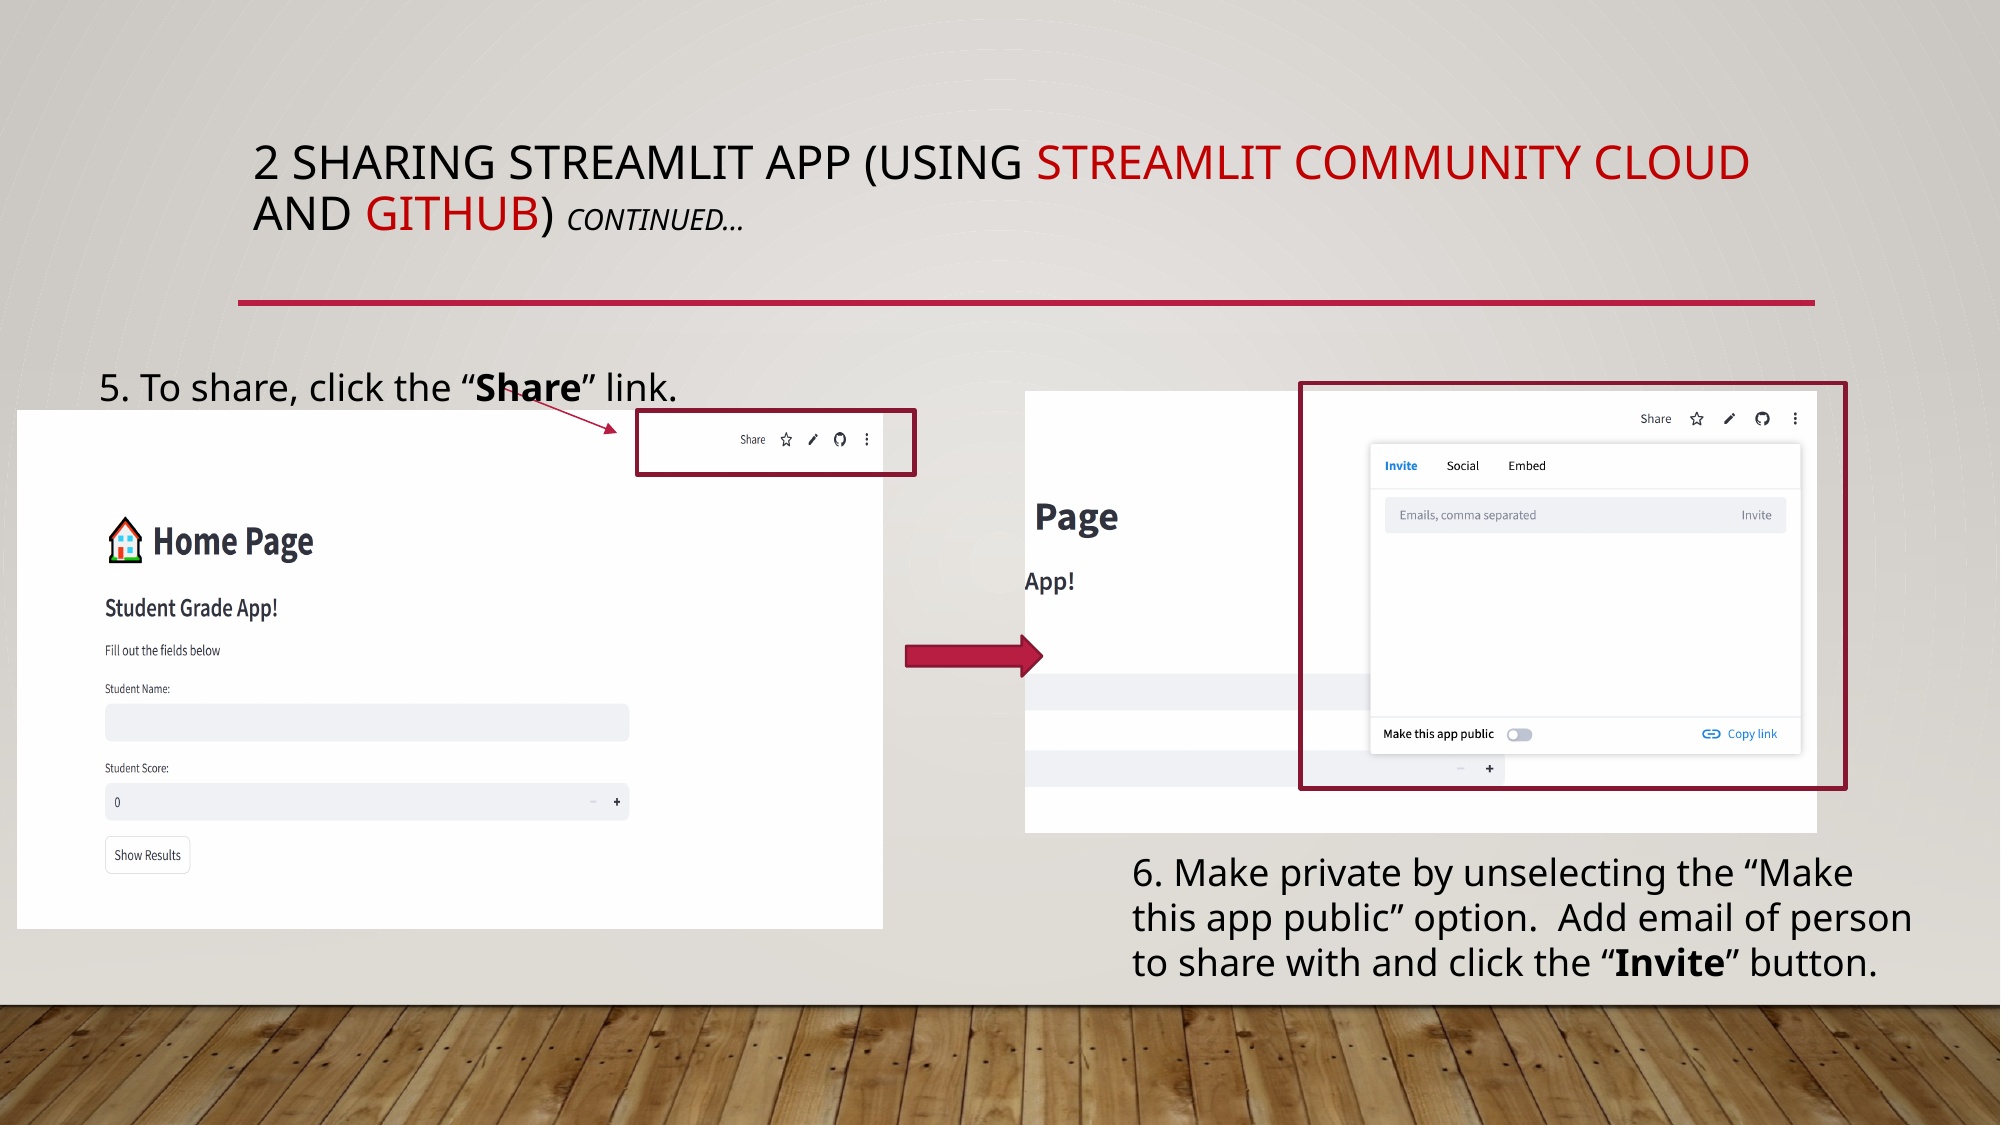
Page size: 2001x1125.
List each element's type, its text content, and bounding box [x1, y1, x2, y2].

text_box [904, 634, 1025, 678]
picture [17, 410, 883, 929]
picture [0, 1005, 2000, 1125]
text_box 6. Make private by unselecting the “Make this app public” option. Add email of person to share with and click the “Invite” button. [1117, 841, 1930, 992]
text_box 5. To share, click the “Share” link. [84, 356, 897, 416]
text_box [501, 387, 618, 434]
text_box [883, 409, 916, 476]
title 2 Sharing streamlit app (using Streamlit Community Cloud and GitHub) continued… [238, 131, 1814, 305]
picture [1025, 391, 1817, 834]
text_box [1299, 382, 1847, 790]
